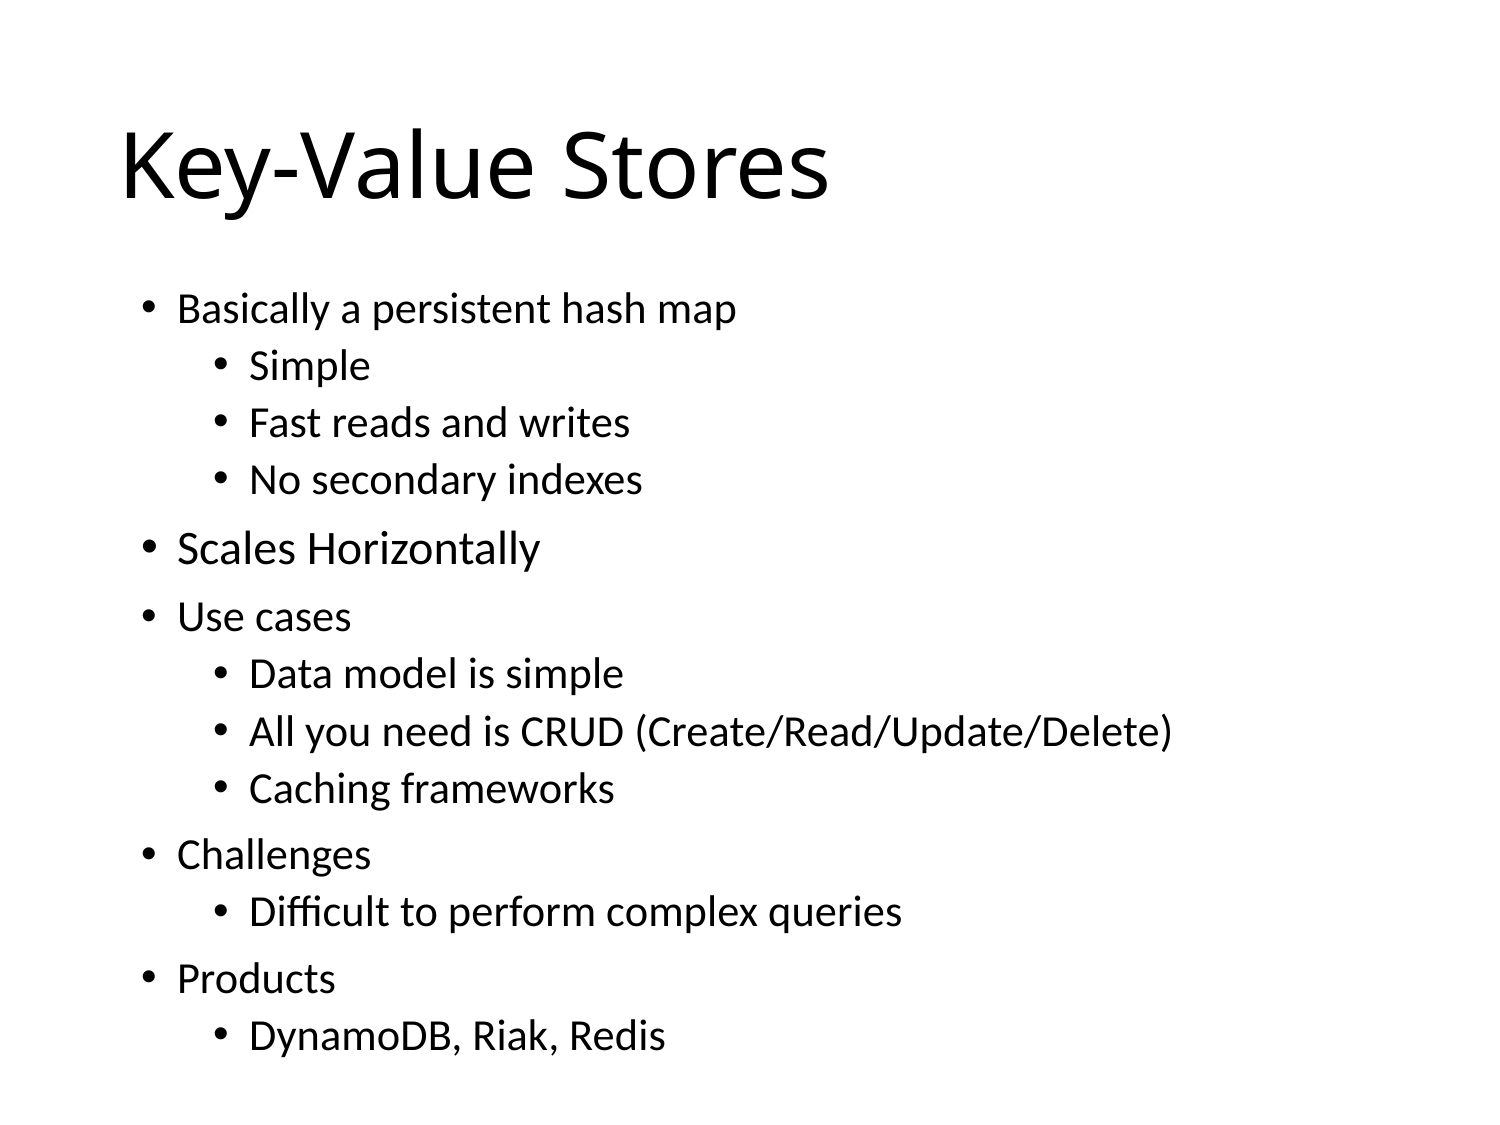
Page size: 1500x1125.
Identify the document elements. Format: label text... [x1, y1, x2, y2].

title Key-Value Stores [103, 59, 1397, 278]
list Basically a persistent hash map Simple Fast reads and writes No secondary indexes Scales Horizontally Use cases Data model is simple All you need is CRUD (Create/Read/Update/Delete) Caching frameworks Challenges Difficult to perform complex queries Products DynamoDB, Riak, Redis [126, 277, 1322, 1076]
